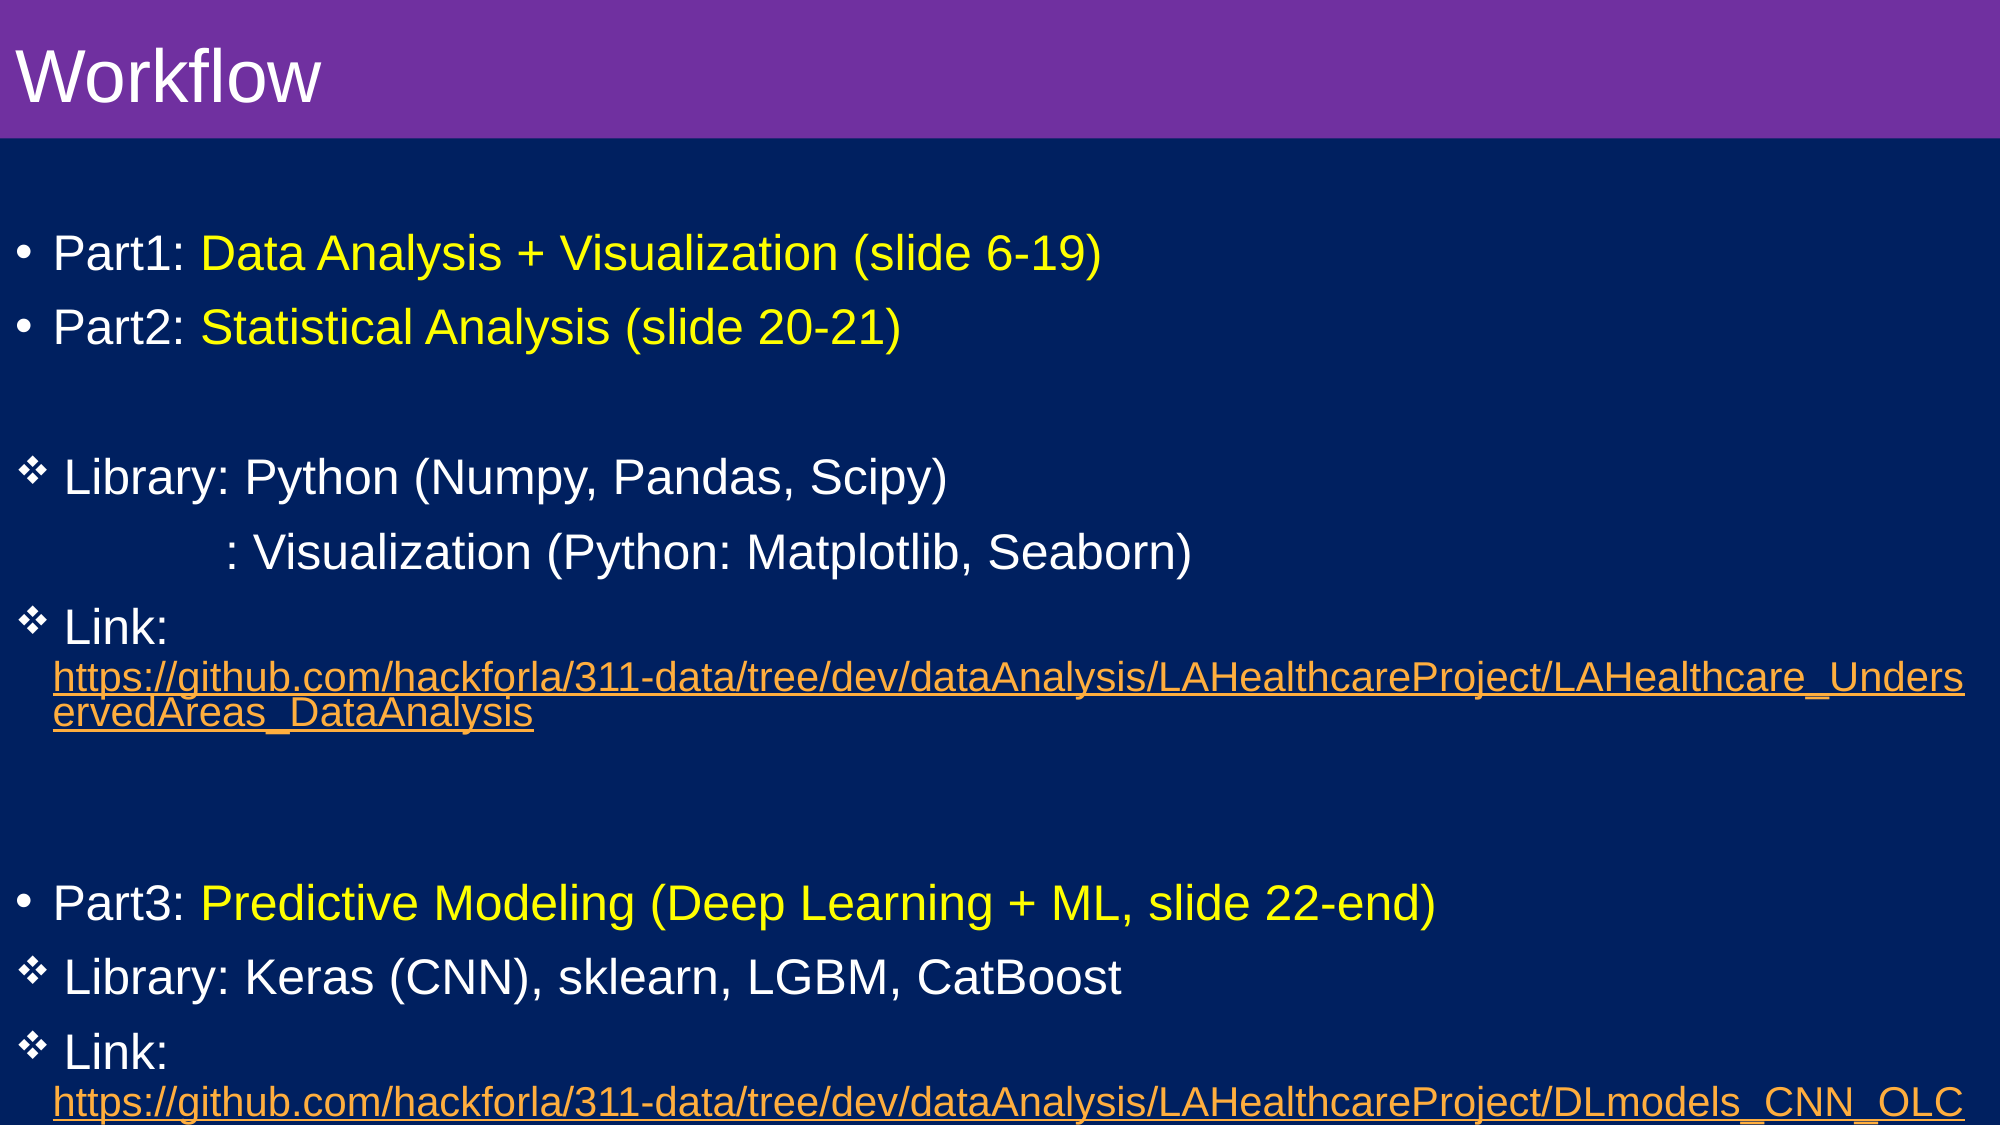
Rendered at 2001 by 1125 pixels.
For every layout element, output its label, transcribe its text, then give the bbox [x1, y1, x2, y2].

list Part1: Data Analysis + Visualization (slide 6-19) Part2: Statistical Analysis (slide 20-21) Library: Python (Numpy, Pandas, Scipy) : Visualization (Python: Matplotlib, Seaborn) Link: https://github.com/hackforla/311-data/tree/dev/dataAnalysis/LAHealthcareProject/LAHealthcare_UnderservedAreas_DataAnalysis Part3: Predictive Modeling (Deep Learning + ML, slide 22-end) Library: Keras (CNN), sklearn, LGBM, CatBoost Link: https://github.com/hackforla/311-data/tree/dev/dataAnalysis/LAHealthcareProject/DLmodels_CNN_OLC [0, 138, 2000, 1125]
title Workflow [0, 0, 2000, 138]
